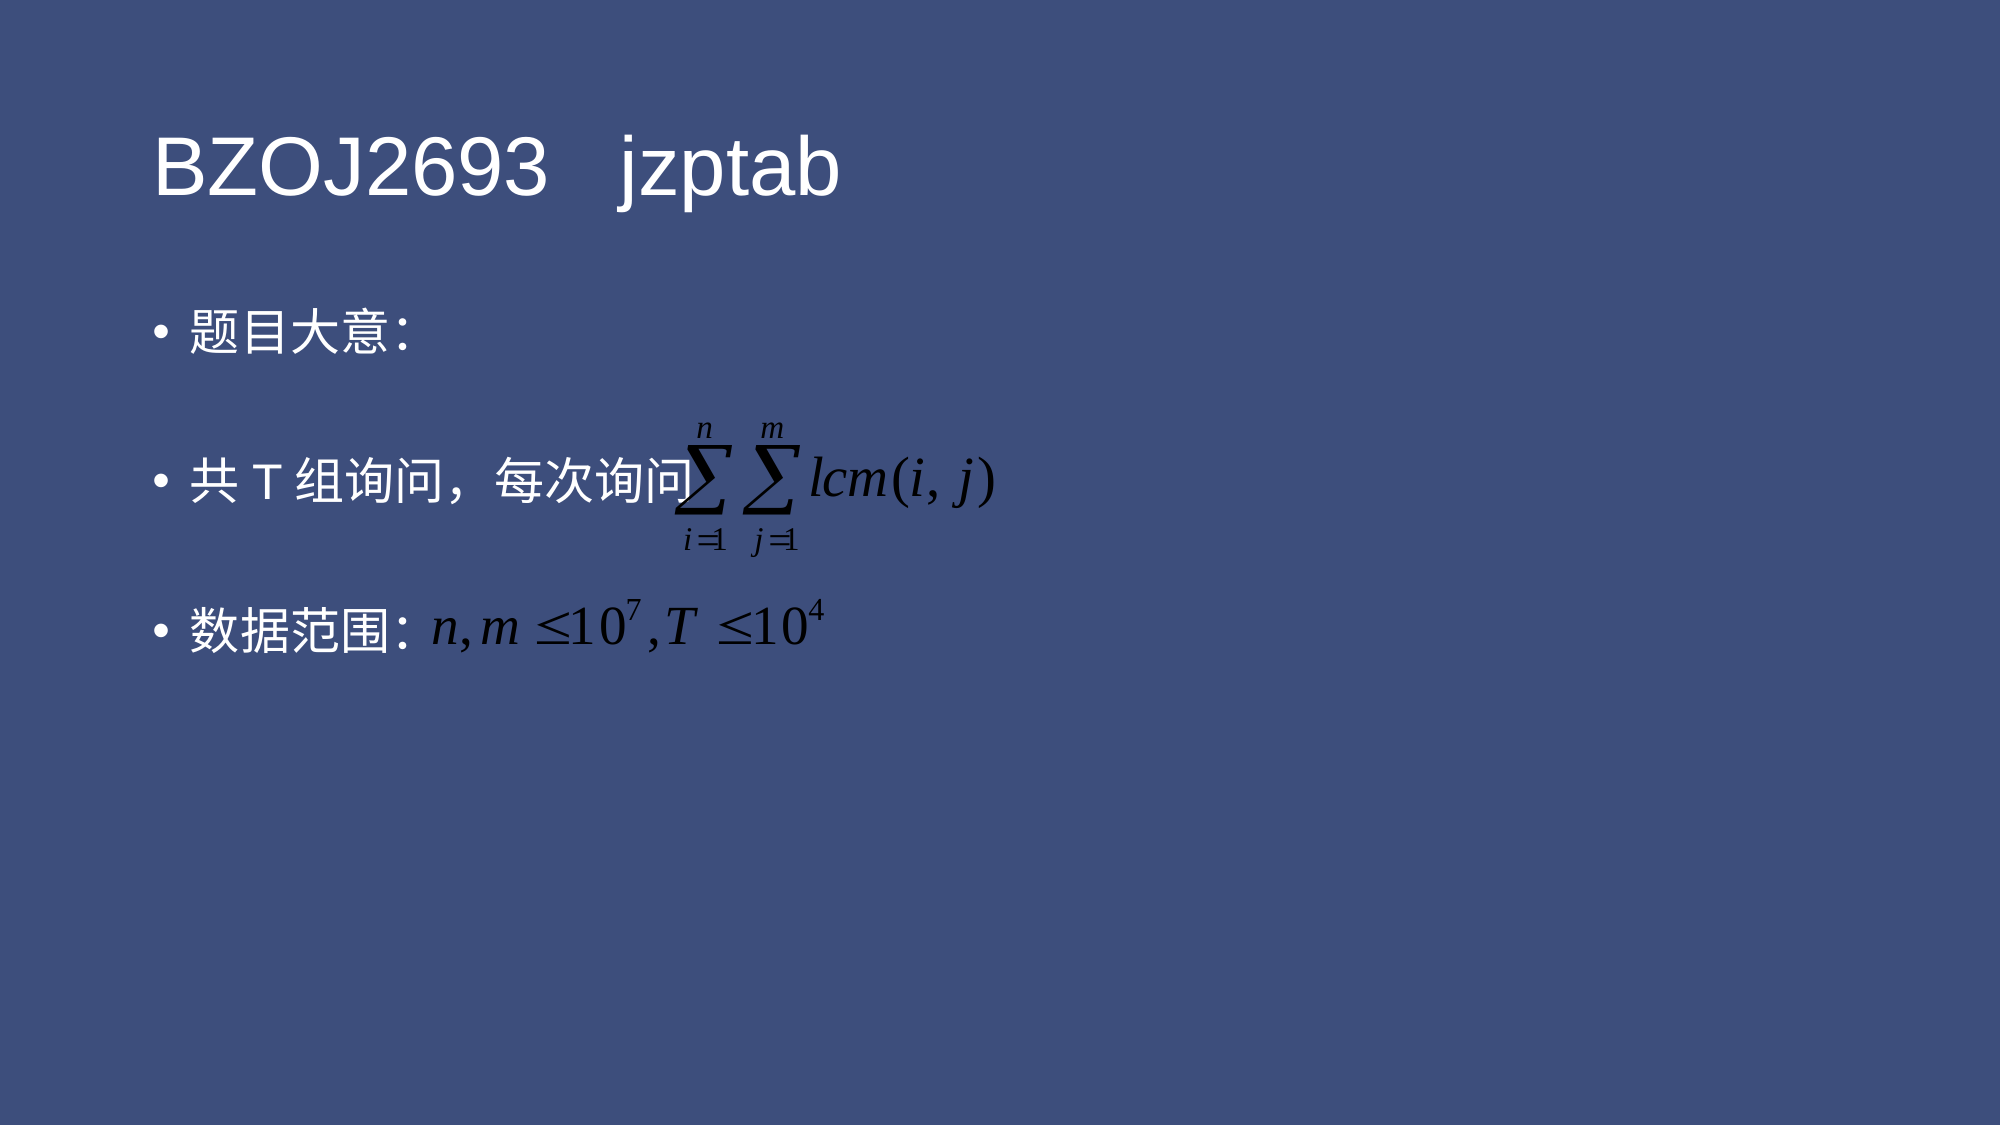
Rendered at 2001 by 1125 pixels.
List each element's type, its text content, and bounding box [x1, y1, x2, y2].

title BZOJ2693 jzptab [137, 59, 1863, 278]
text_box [666, 401, 1007, 567]
list 题目大意： 共T组询问，每次询问 数据范围： [137, 299, 1863, 1014]
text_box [423, 584, 833, 668]
